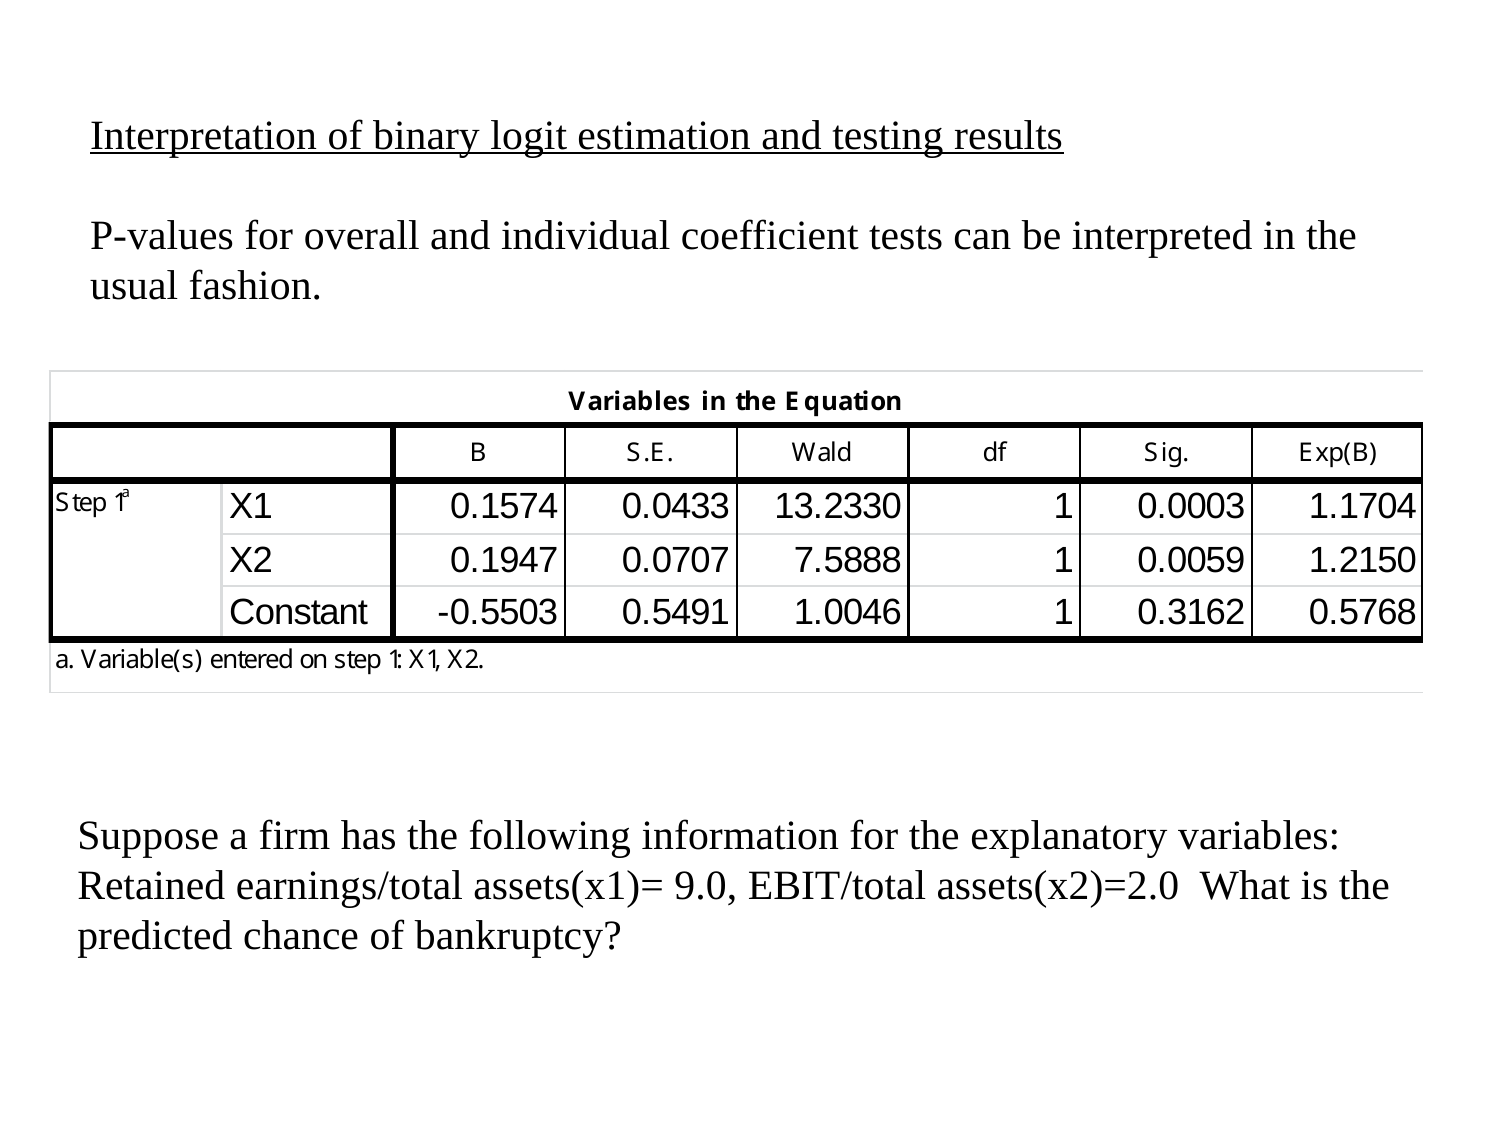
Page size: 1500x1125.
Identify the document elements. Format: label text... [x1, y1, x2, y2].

picture [48, 369, 1426, 695]
text_box Suppose a firm has the following information for the explanatory variables: Retained earnings/total assets(x1)= 9.0, EBIT/total assets(x2)=2.0 What is the predicted chance of bankruptcy? [62, 800, 1445, 965]
list Interpretation of binary logit estimation and testing results P-values for overall and individual coefficient tests can be interpreted in the usual fashion. [75, 99, 1425, 338]
